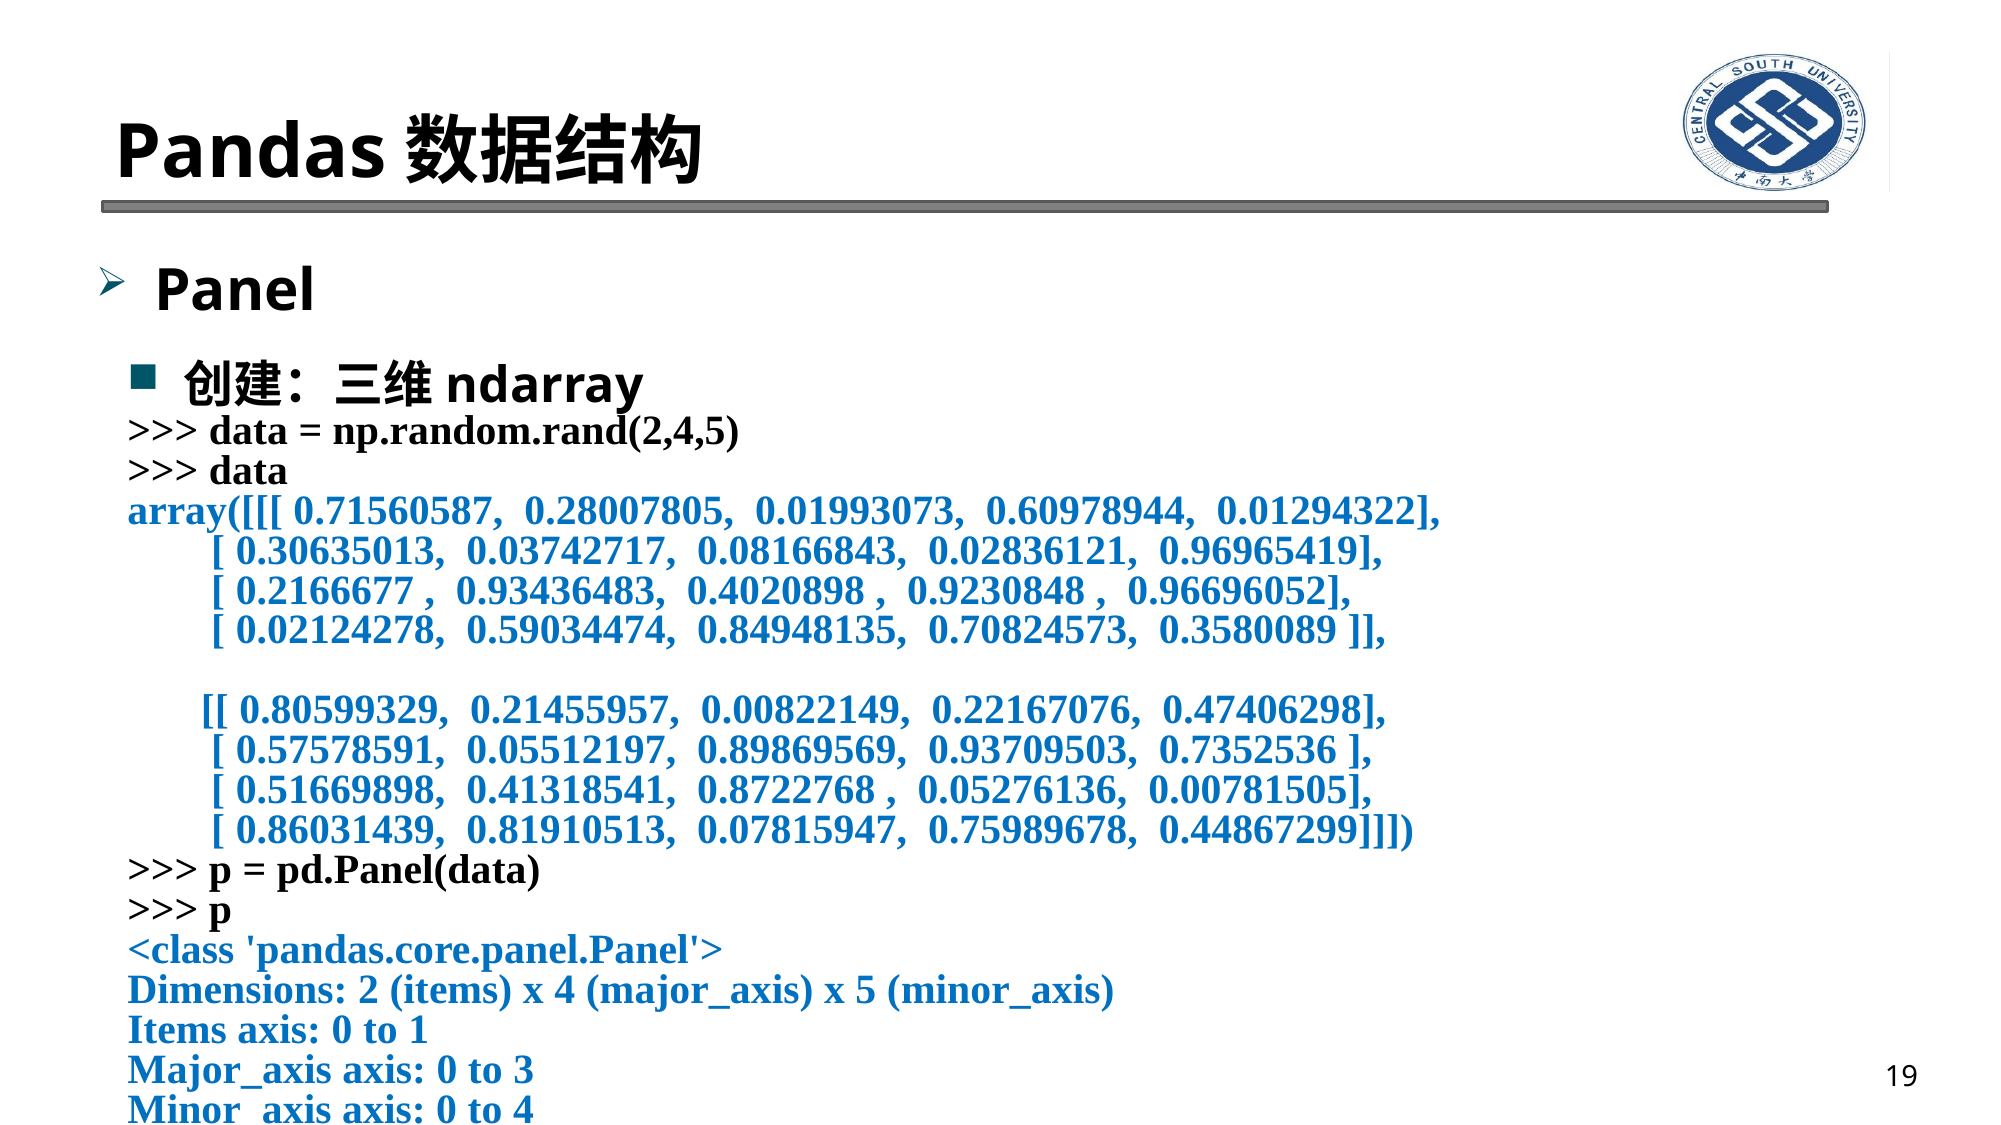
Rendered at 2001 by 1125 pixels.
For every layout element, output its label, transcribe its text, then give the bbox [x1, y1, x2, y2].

slide_number 19 [1516, 1049, 1934, 1125]
title Pandas数据结构 [99, 12, 1805, 200]
list Panel 创建：三维ndarray >>> data = np.random.rand(2,4,5) >>> data array([[[ 0.71560587, 0.28007805, 0.01993073, 0.60978944, 0.01294322], [ 0.30635013, 0.03742717, 0.08166843, 0.02836121, 0.96965419], [ 0.2166677 , 0.93436483, 0.4020898 , 0.9230848 , 0.96696052], [ 0.02124278, 0.59034474, 0.84948135, 0.70824573, 0.3580089 ]], [[ 0.80599329, 0.21455957, 0.00822149, 0.22167076, 0.47406298], [ 0.57578591, 0.05512197, 0.89869569, 0.93709503, 0.7352536 ], [ 0.51669898, 0.41318541, 0.8722768 , 0.05276136, 0.00781505], [ 0.86031439, 0.81910513, 0.07815947, 0.75989678, 0.44867299]]]) >>> p = pd.Panel(data) >>> p <class 'pandas.core.panel.Panel'> Dimensions: 2 (items) x 4 (major_axis) x 5 (minor_axis) Items axis: 0 to 1 Major_axis axis: 0 to 3 Minor_axis axis: 0 to 4 [81, 209, 1898, 1013]
picture [1805, 52, 1890, 192]
